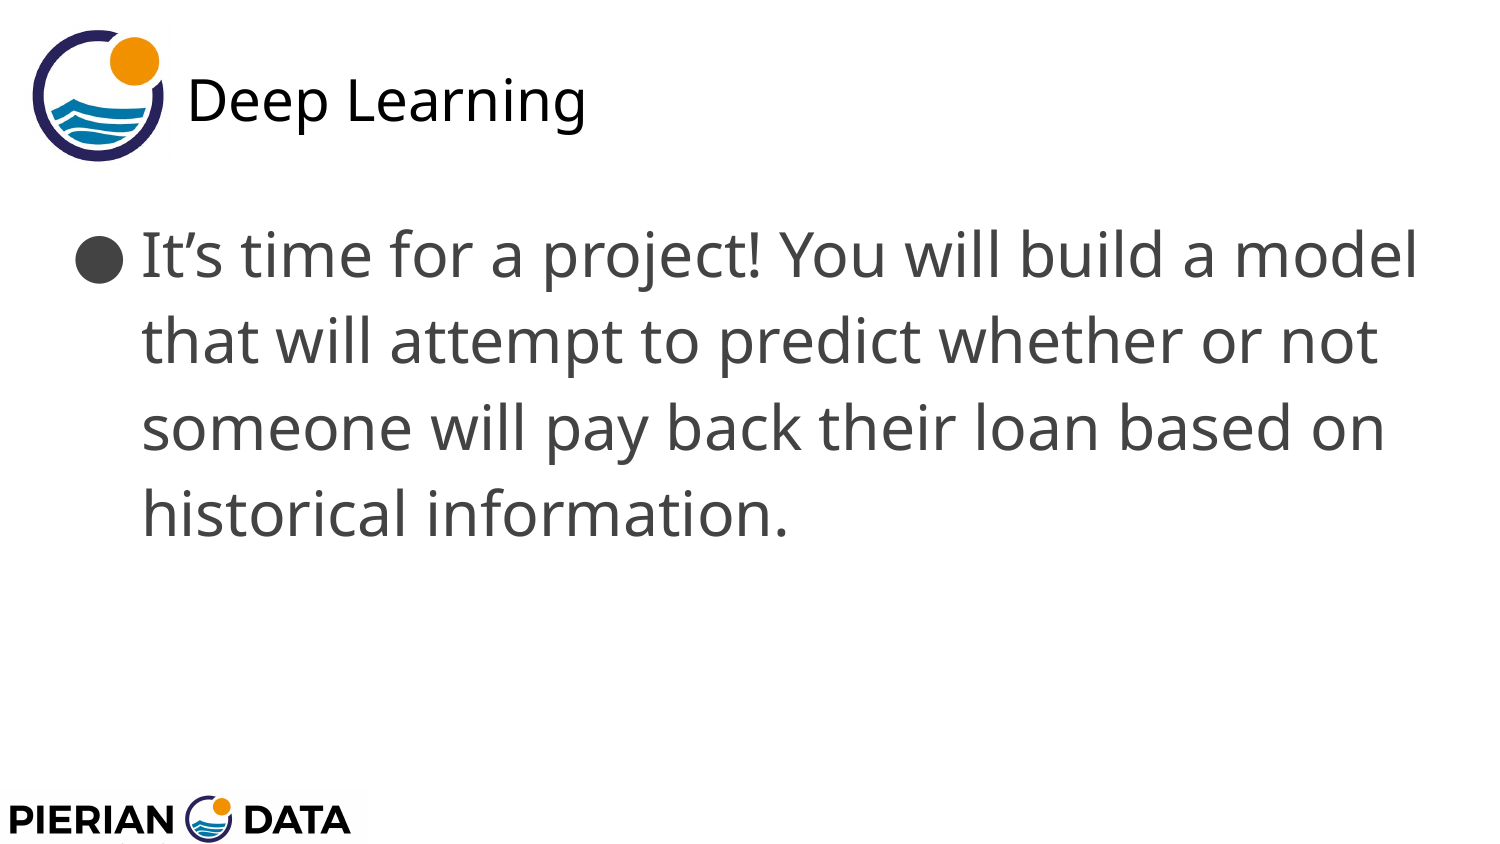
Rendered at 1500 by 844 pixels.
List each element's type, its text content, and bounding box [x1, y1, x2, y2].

picture [0, 787, 368, 844]
picture [24, 24, 172, 167]
list It’s time for a project! You will build a model that will attempt to predict whether or not someone will pay back their loan based on historical information. [51, 189, 1449, 750]
title Deep Learning [176, 48, 1449, 143]
